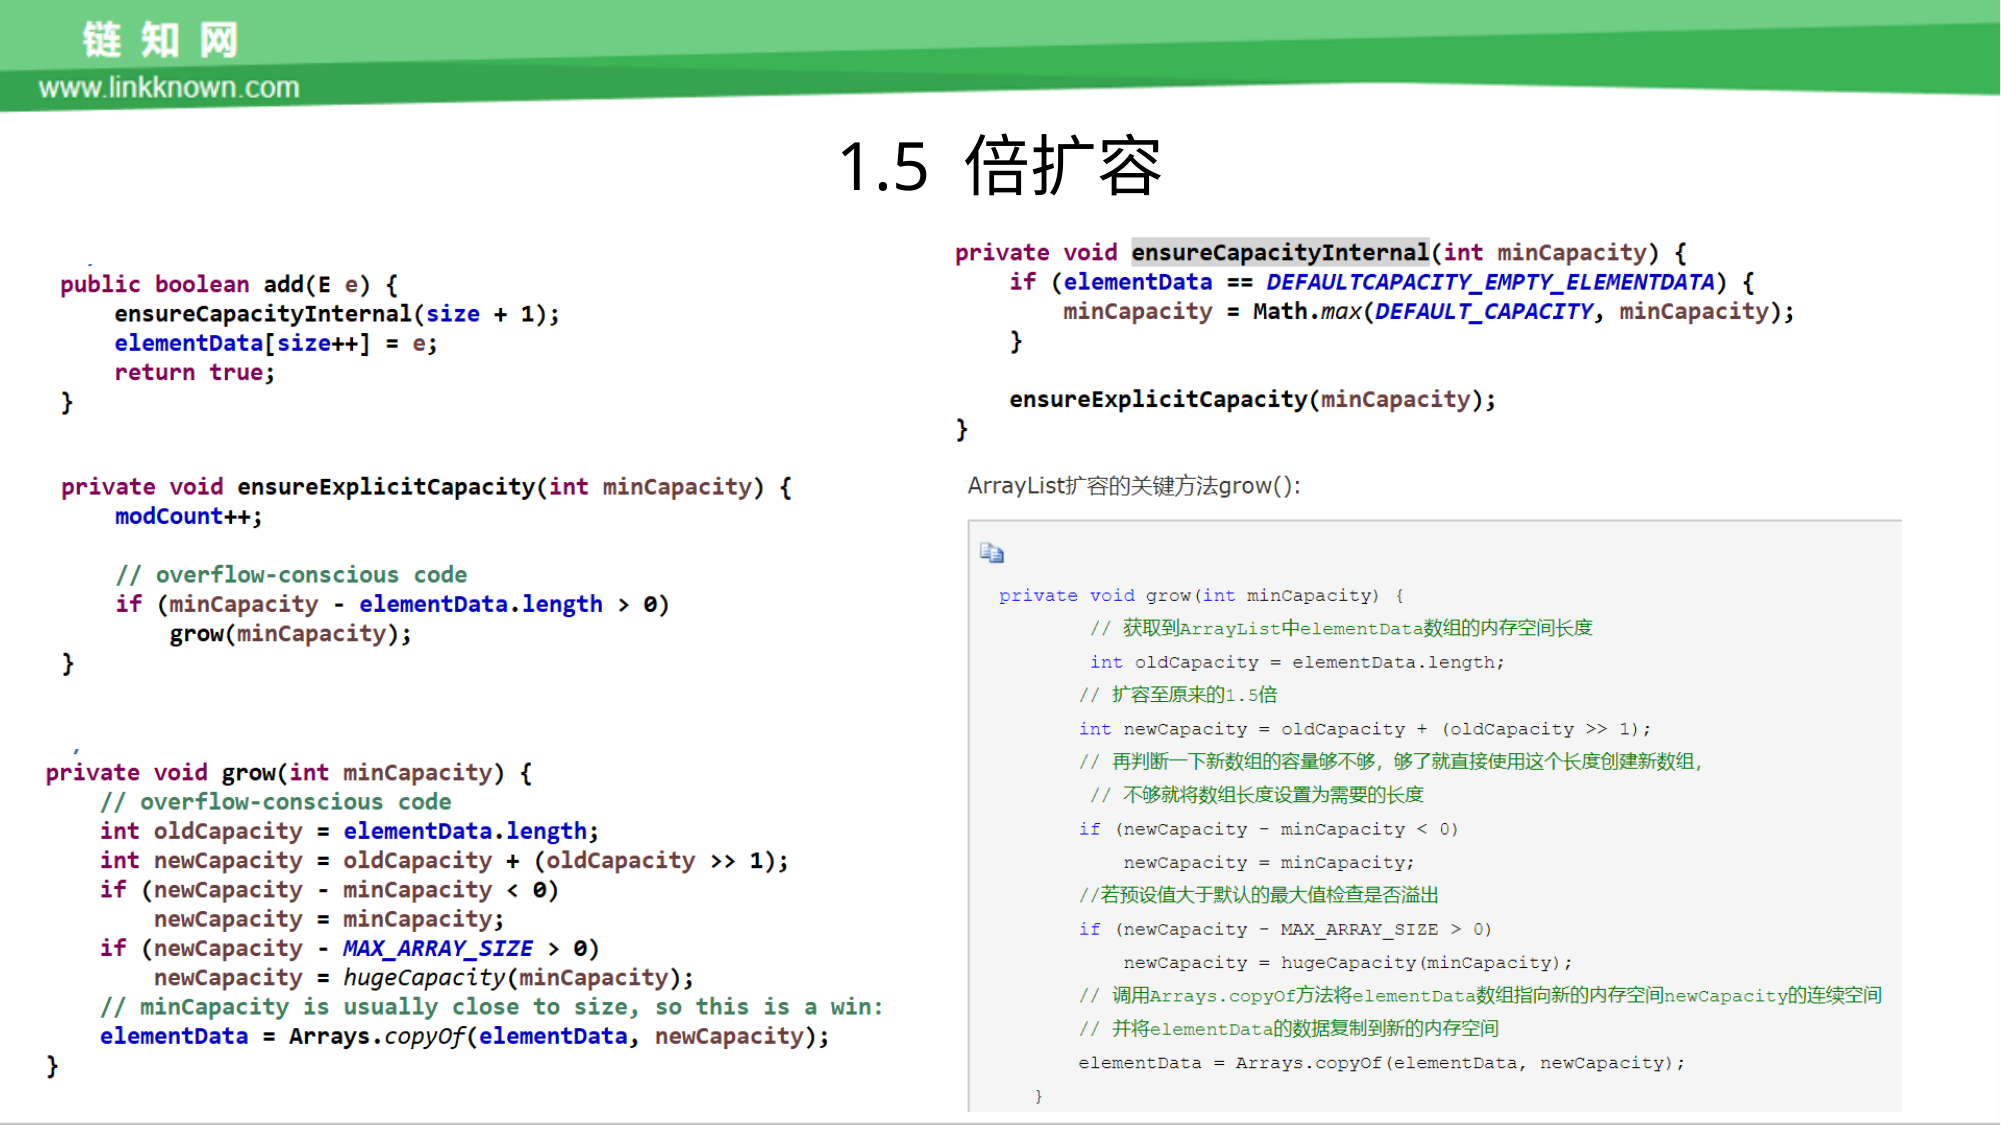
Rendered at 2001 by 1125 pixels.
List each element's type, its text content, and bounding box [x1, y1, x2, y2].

picture [0, 0, 2001, 1125]
text_box 1.5 倍扩容 [50, 116, 1949, 212]
